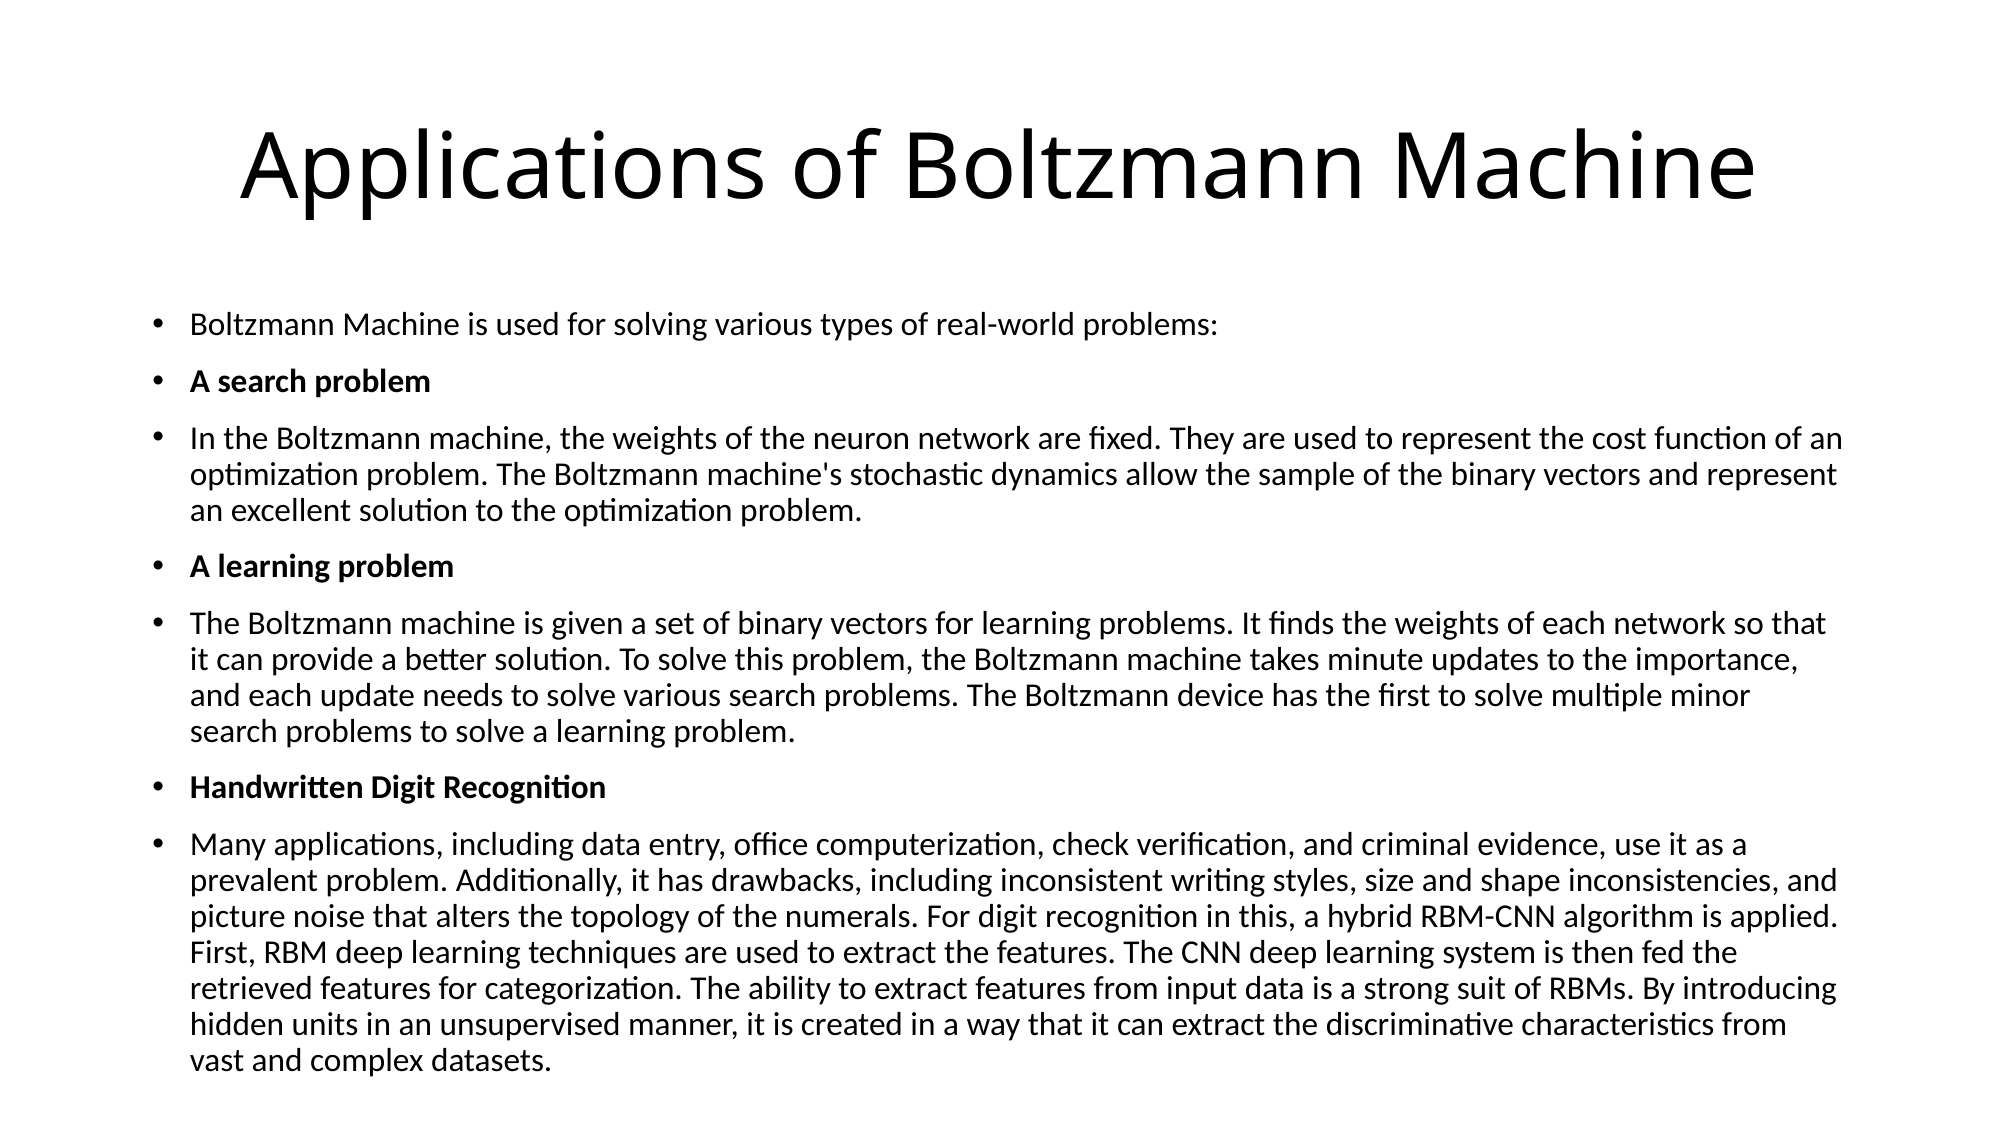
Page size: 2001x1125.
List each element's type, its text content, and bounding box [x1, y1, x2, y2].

title Applications of Boltzmann Machine [137, 59, 1863, 278]
list Boltzmann Machine is used for solving various types of real-world problems: A search problem In the Boltzmann machine, the weights of the neuron network are fixed. They are used to represent the cost function of an optimization problem. The Boltzmann machine's stochastic dynamics allow the sample of the binary vectors and represent an excellent solution to the optimization problem. A learning problem The Boltzmann machine is given a set of binary vectors for learning problems. It finds the weights of each network so that it can provide a better solution. To solve this problem, the Boltzmann machine takes minute updates to the importance, and each update needs to solve various search problems. The Boltzmann device has the first to solve multiple minor search problems to solve a learning problem. Handwritten Digit Recognition Many applications, including data entry, office computerization, check verification, and criminal evidence, use it as a prevalent problem. Additionally, it has drawbacks, including inconsistent writing styles, size and shape inconsistencies, and picture noise that alters the topology of the numerals. For digit recognition in this, a hybrid RBM-CNN algorithm is applied. First, RBM deep learning techniques are used to extract the features. The CNN deep learning system is then fed the retrieved features for categorization. The ability to extract features from input data is a strong suit of RBMs. By introducing hidden units in an unsupervised manner, it is created in a way that it can extract the discriminative characteristics from vast and complex datasets. [137, 299, 1863, 1089]
